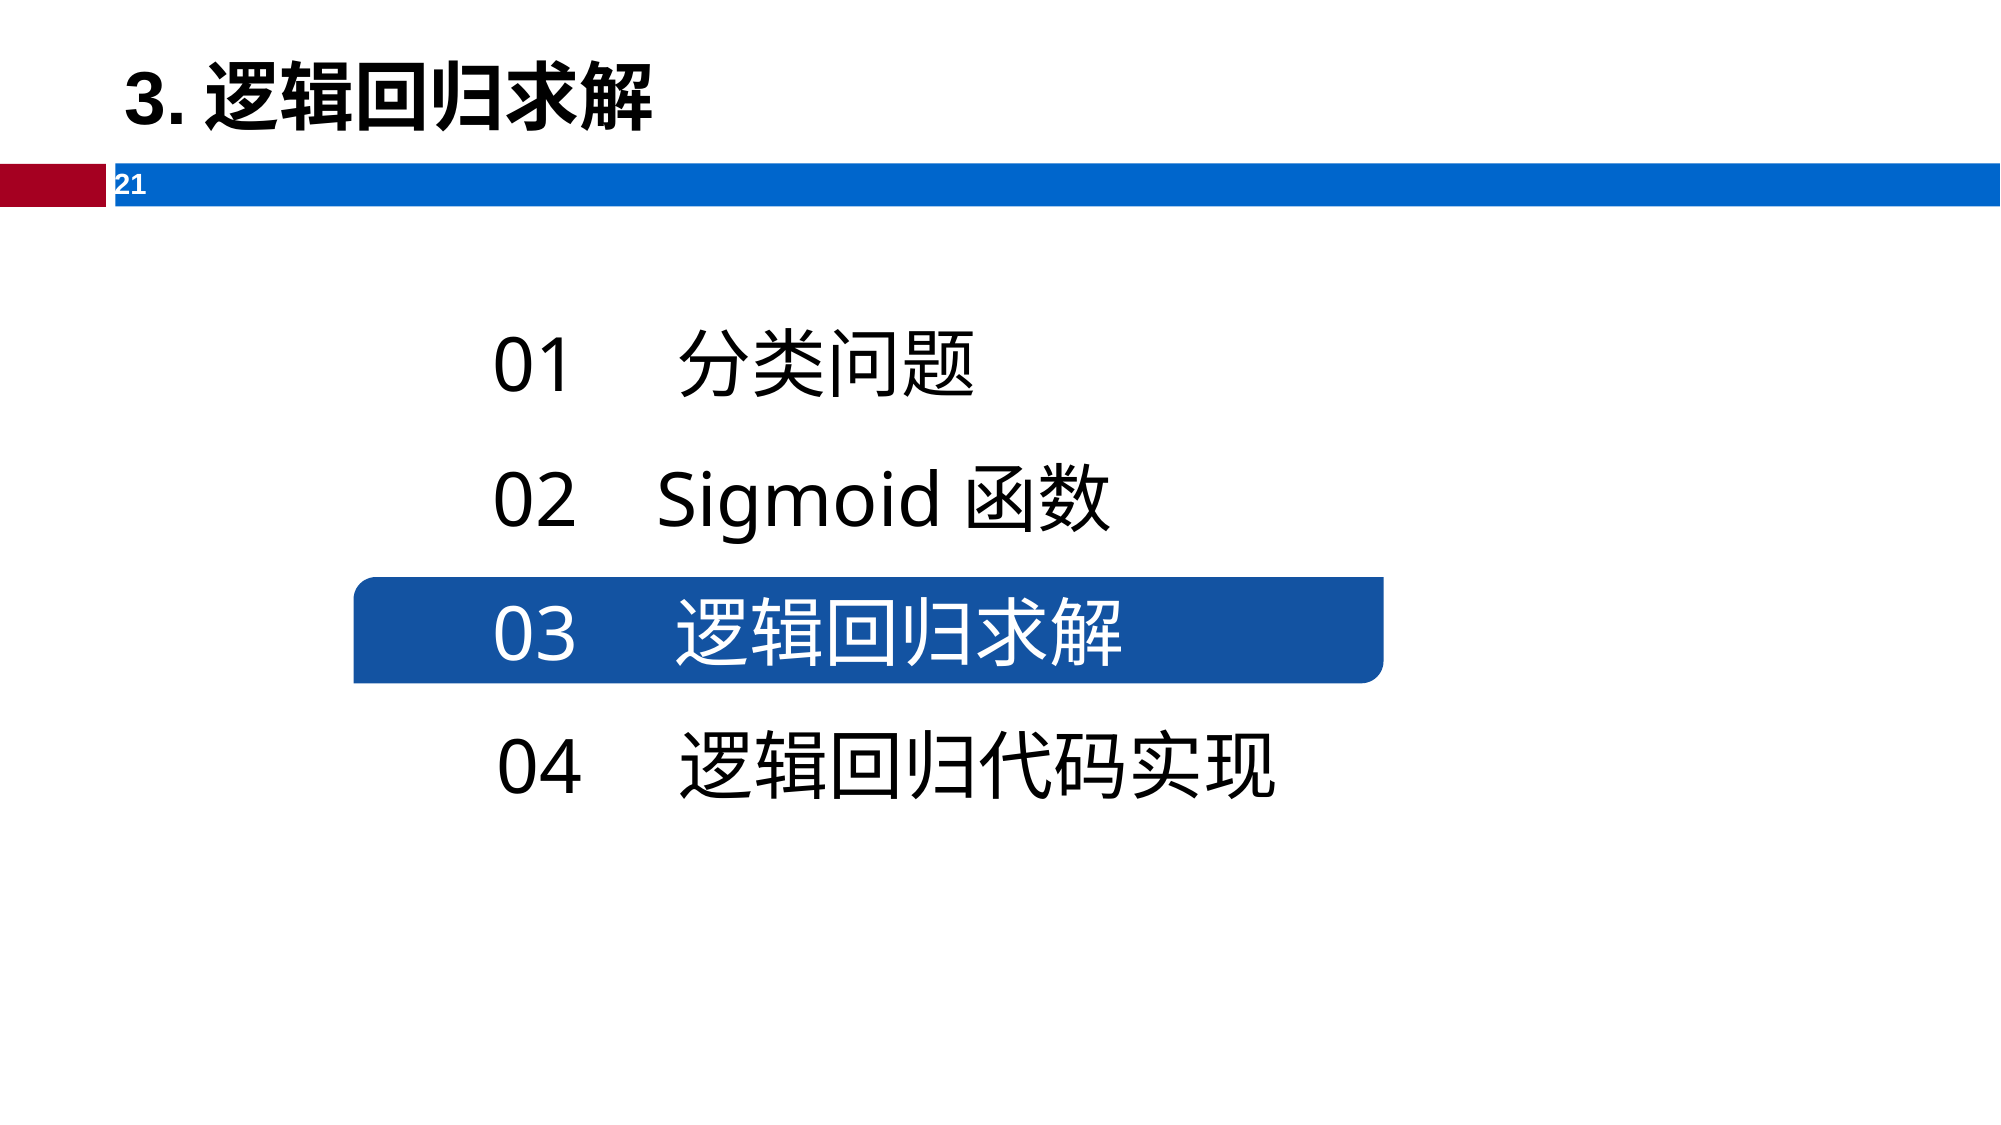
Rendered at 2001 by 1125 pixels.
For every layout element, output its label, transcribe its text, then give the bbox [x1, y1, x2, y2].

text_box 04 逻辑回归代码实现 [496, 718, 1440, 809]
text_box 01 分类问题 [492, 307, 1330, 408]
text_box 02 Sigmoid函数 [492, 451, 1325, 542]
title 3.逻辑回归求解 [109, 38, 2000, 150]
text_box [351, 574, 1386, 686]
text_box 03 逻辑回归求解 [492, 585, 1526, 676]
